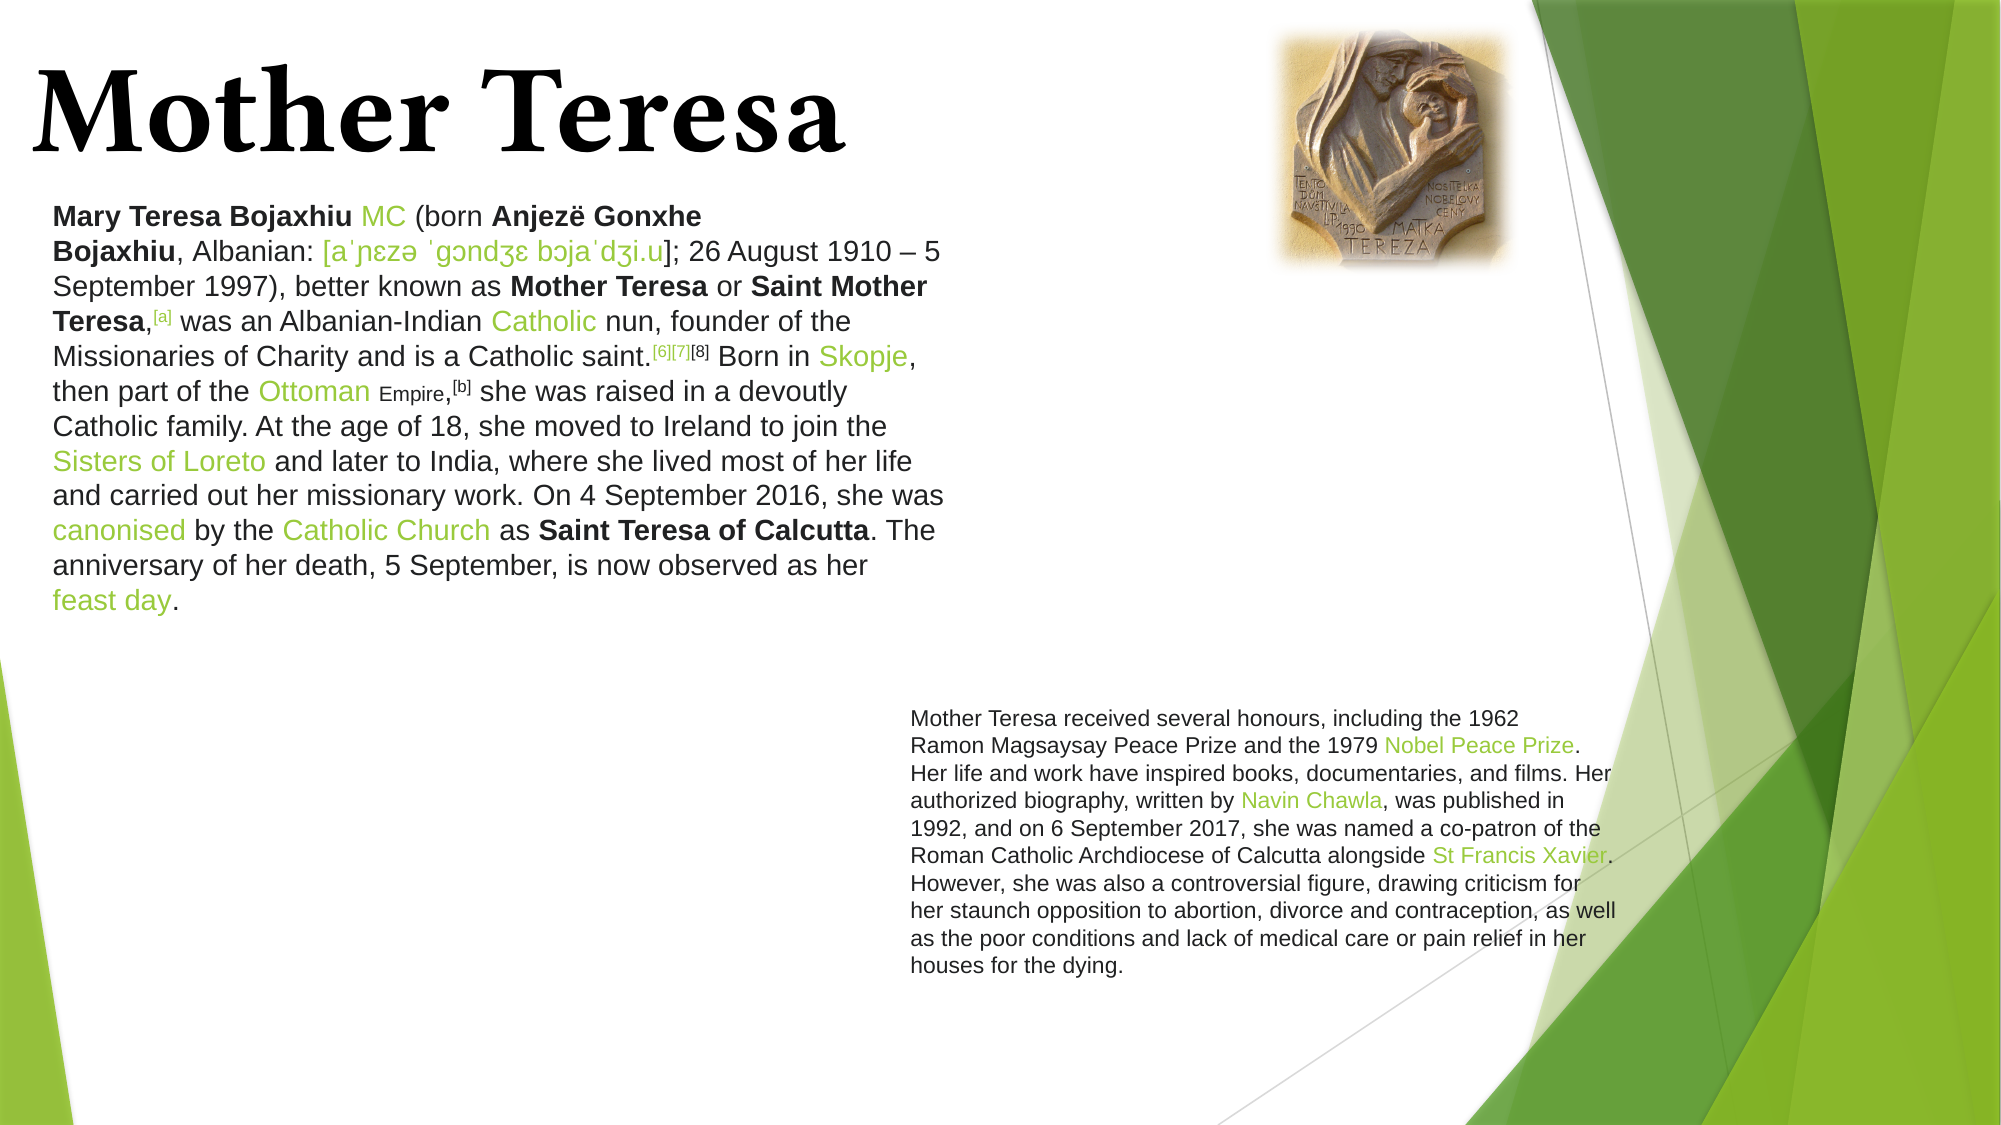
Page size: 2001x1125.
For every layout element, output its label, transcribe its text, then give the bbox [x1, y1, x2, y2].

text_box Mother Teresa received several honours, including the 1962 Ramon Magsaysay Peace Prize and the 1979 Nobel Peace Prize. Her life and work have inspired books, documentaries, and films. Her authorized biography, written by Navin Chawla, was published in 1992, and on 6 September 2017, she was named a co-patron of the Roman Catholic Archdiocese of Calcutta alongside St Francis Xavier. However, she was also a controversial figure, drawing criticism for her staunch opposition to abortion, divorce and contraception, as well as the poor conditions and lack of medical care or pain relief in her houses for the dying. [895, 696, 1635, 1041]
picture [1264, 21, 1521, 278]
text_box Mary Teresa Bojaxhiu MC (born Anjezë Gonxhe Bojaxhiu, Albanian: [aˈɲɛzə ˈɡɔndʒɛ bɔjaˈdʒi.u]; 26 August 1910 – 5 September 1997), better known as Mother Teresa or Saint Mother Teresa,[a] was an Albanian-Indian Catholic nun, founder of the Missionaries of Charity and is a Catholic saint.[6][7][8] Born in Skopje, then part of the Ottoman Empire,[b] she was raised in a devoutly Catholic family. At the age of 18, she moved to Ireland to join the Sisters of Loreto and later to India, where she lived most of her life and carried out her missionary work. On 4 September 2016, she was canonised by the Catholic Church as Saint Teresa of Calcutta. The anniversary of her death, 5 September, is now observed as her feast day. [37, 189, 971, 694]
text_box Mother Teresa [18, 19, 1020, 274]
